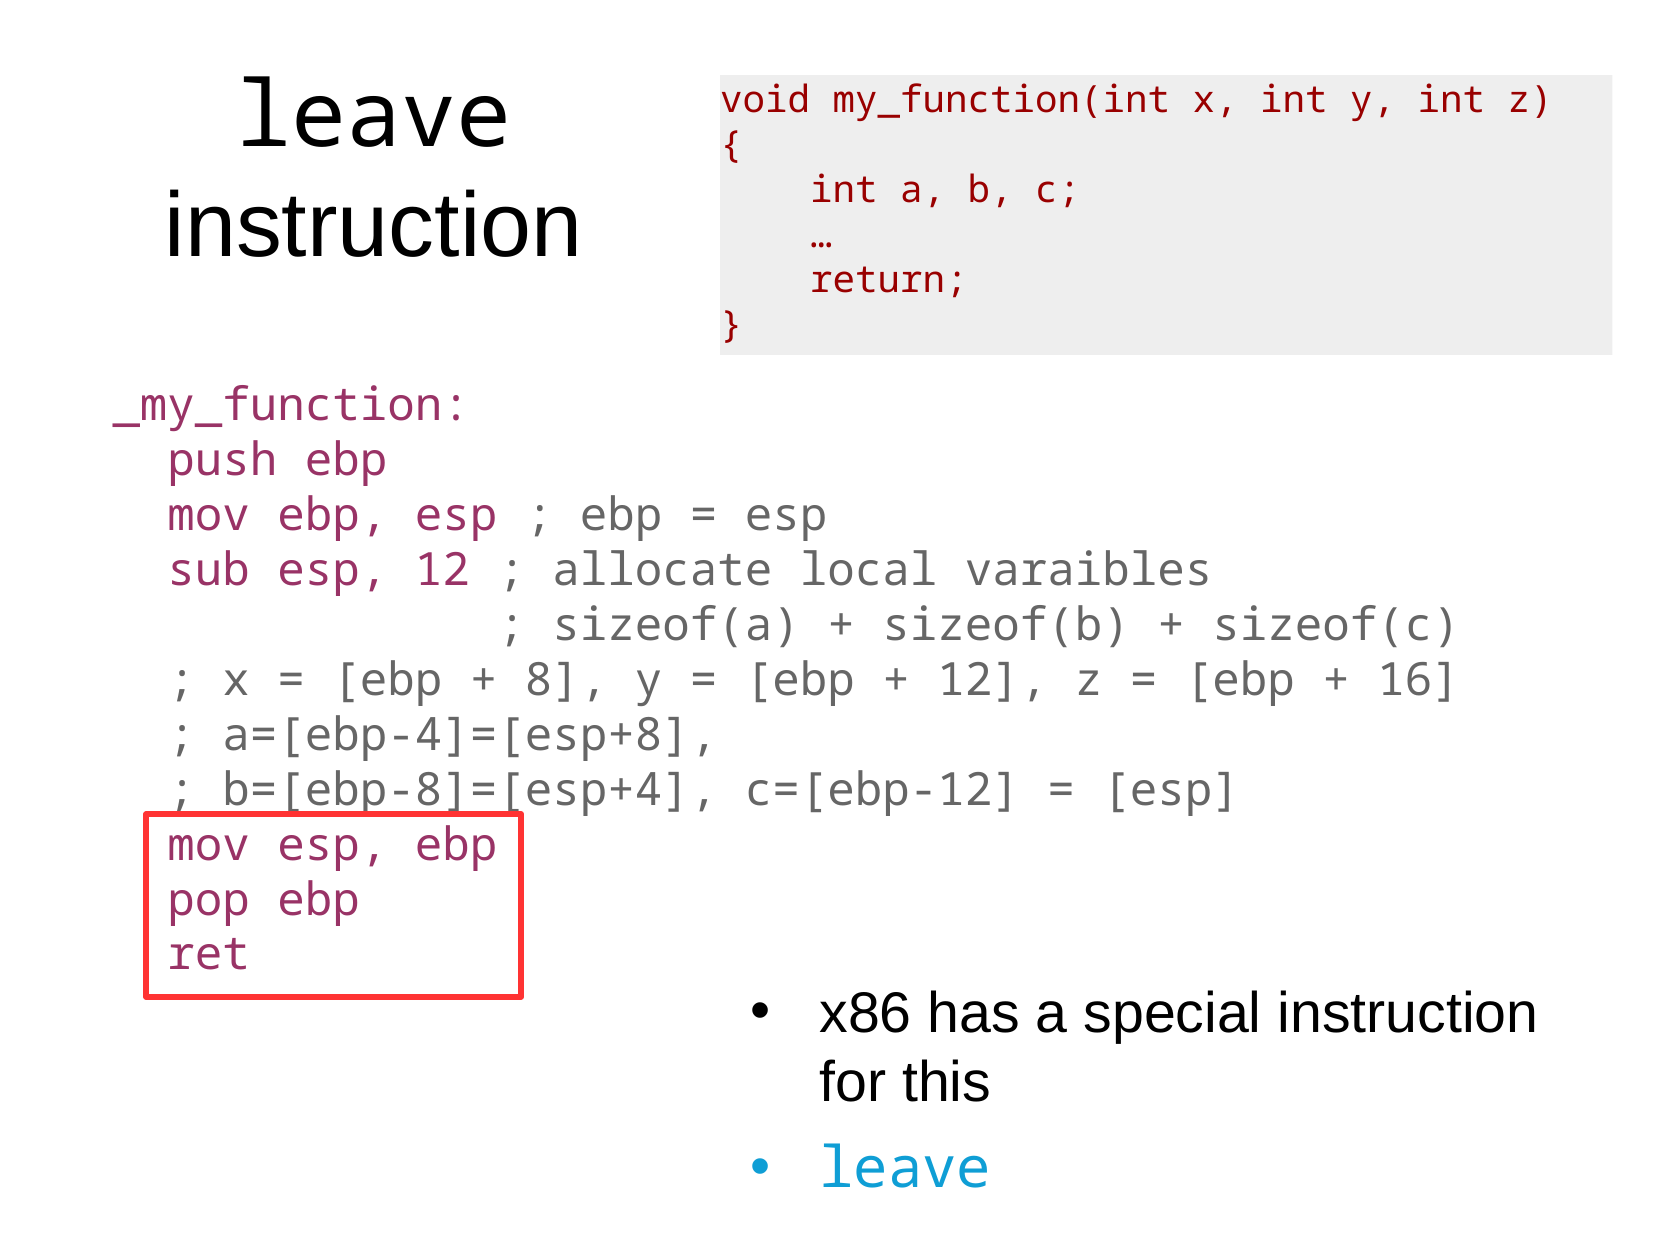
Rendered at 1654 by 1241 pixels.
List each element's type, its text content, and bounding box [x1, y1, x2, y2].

title leave instruction [21, 54, 727, 275]
text_box [146, 814, 522, 997]
list _my_function: push ebp mov ebp, esp ; ebp = esp sub esp, 12 ; allocate local varaibles ; sizeof(a) + sizeof(b) + sizeof(c) ; x = [ebp + 8], y = [ebp + 12], z = [ebp + 16] ; a=[ebp-4]=[esp+8], ; b=[ebp-8]=[esp+4], c=[ebp-12] = [esp] mov esp, ebp pop ebp ret [112, 375, 1572, 1163]
list x86 has a special instruction for this leave [750, 975, 1575, 1200]
list void my_function(int x, int y, int z) { int a, b, c; … return; } [720, 75, 1613, 355]
